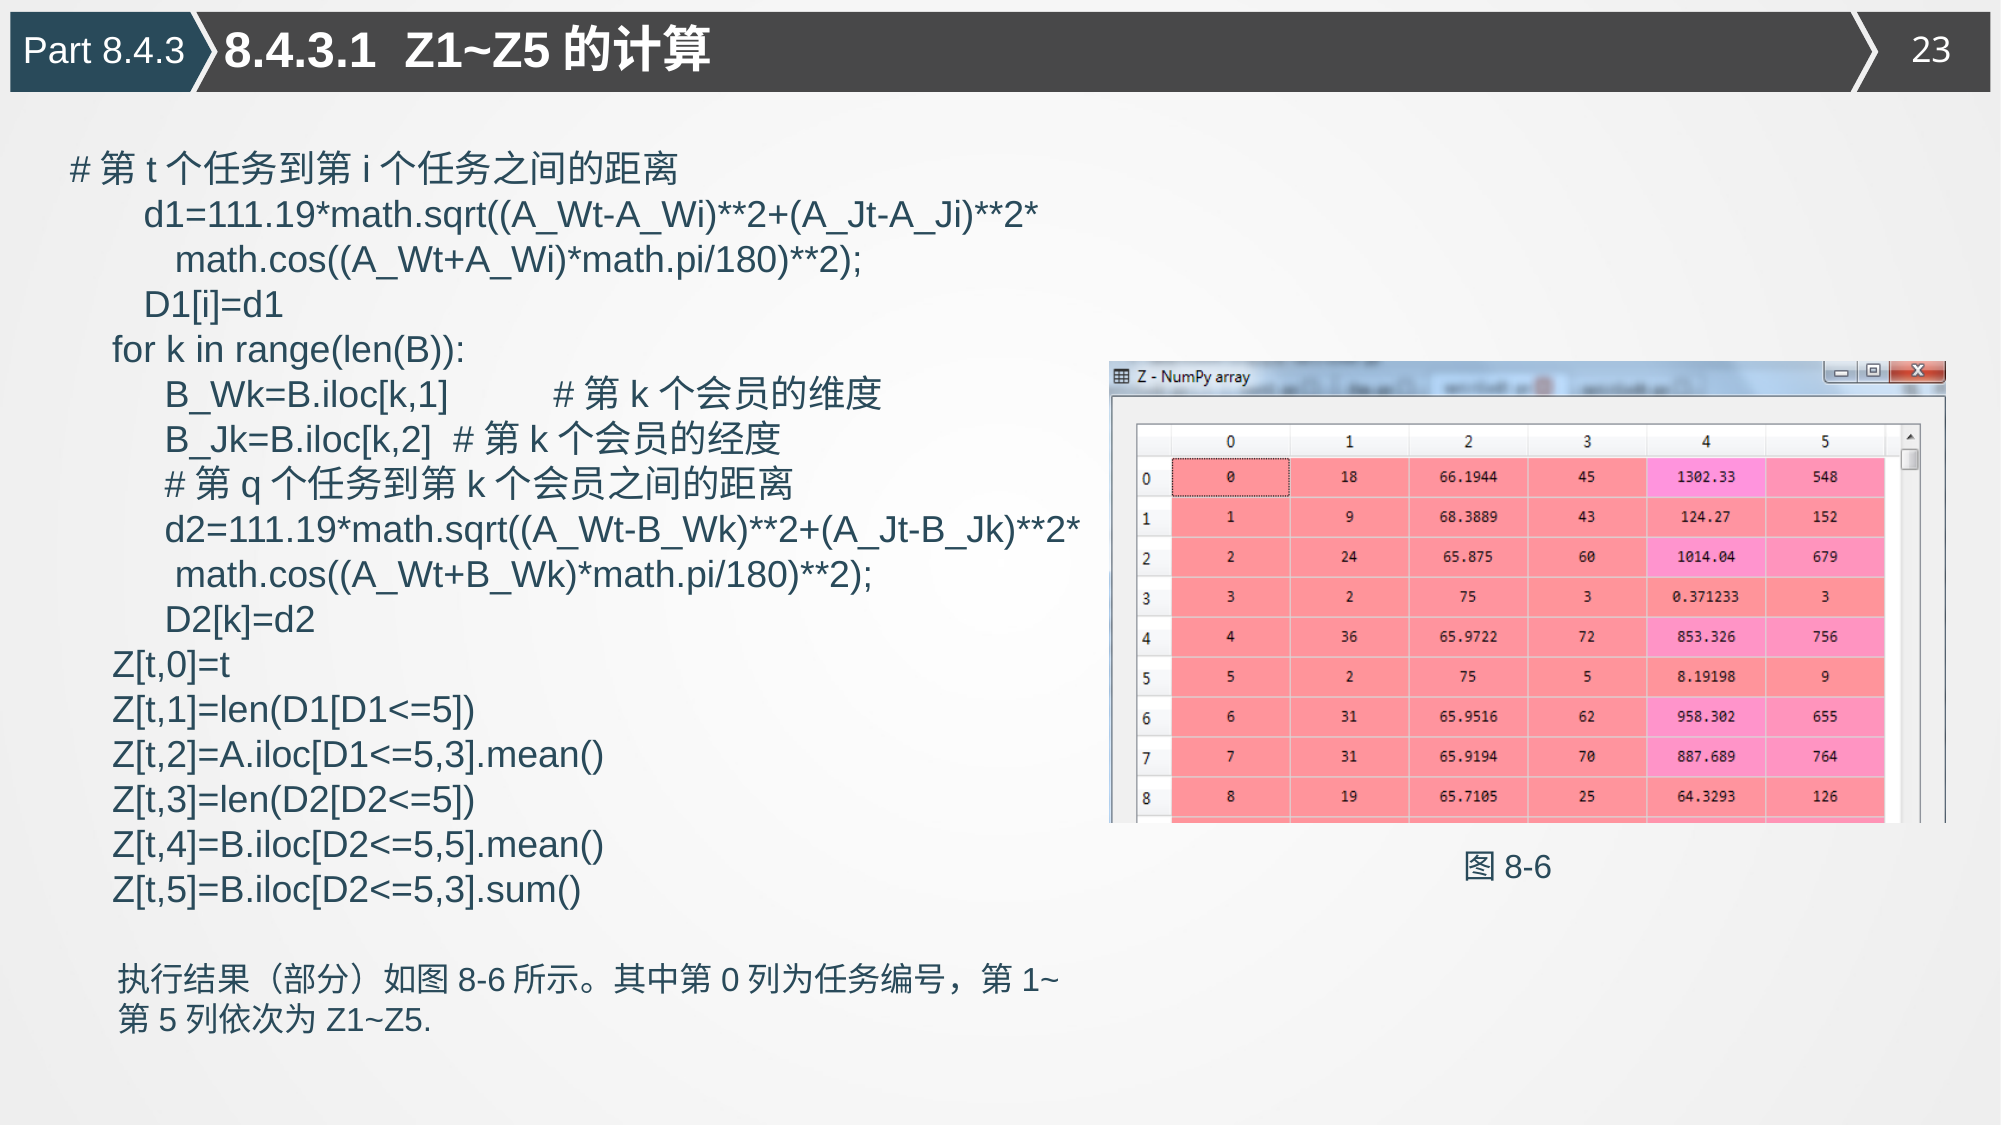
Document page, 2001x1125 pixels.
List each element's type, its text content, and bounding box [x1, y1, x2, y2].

text_box 图8-6 [1430, 834, 1568, 894]
picture [0, 0, 2001, 1125]
text_box 执行结果（部分）如图8-6所示。其中第0列为任务编号，第1~第5列依次为Z1~Z5. [102, 950, 1103, 1046]
title 8.4.3.1 Z1~Z5的计算 [208, 5, 1948, 89]
text_box Part 8.4.3 [8, 19, 221, 79]
text_box #第t个任务到第i个任务之间的距离 d1=111.19*math.sqrt((A_Wt-A_Wi)**2+(A_Jt-A_Ji)**2* math.cos((A_Wt+A_Wi)*math.pi/180)**2); D1[i]=d1 for k in range(len(B)): B_Wk=B.iloc[k,1] #第k个会员的维度 B_Jk=B.iloc[k,2] #第k个会员的经度 #第q个任务到第k个会员之间的距离 d2=111.19*math.sqrt((A_Wt-B_Wk)**2+(A_Jt-B_Jk)**2* math.cos((A_Wt+B_Wk)*math.pi/180)**2); D2[k]=d2 Z[t,0]=t Z[t,1]=len(D1[D1<=5]) Z[t,2]=A.iloc[D1<=5,3].mean() Z[t,3]=len(D2[D2<=5]) Z[t,4]=B.iloc[D2<=5,5].mean() Z[t,5]=B.iloc[D2<=5,3].sum() [55, 137, 1331, 917]
